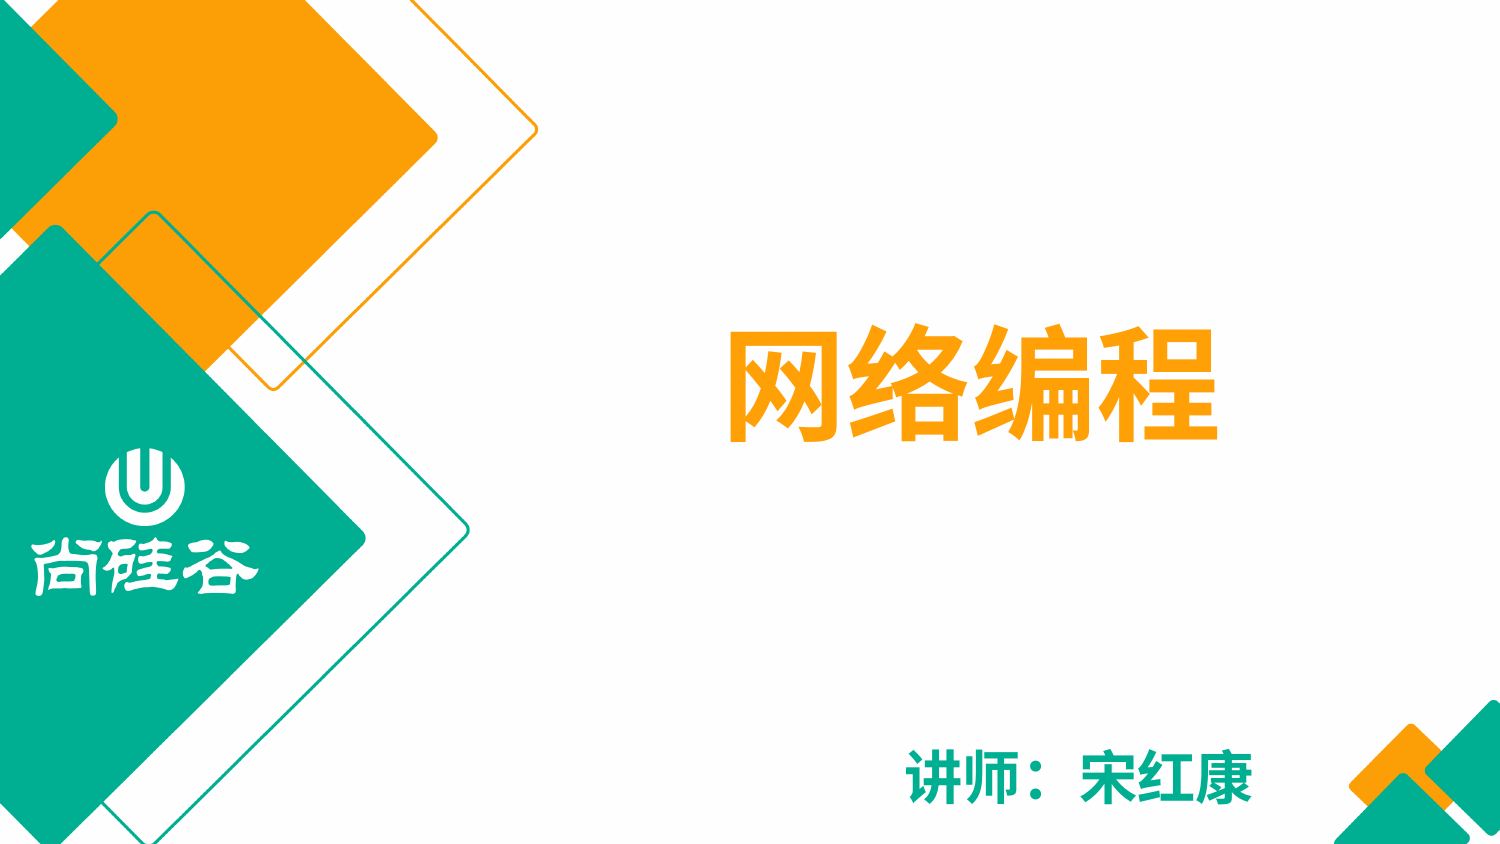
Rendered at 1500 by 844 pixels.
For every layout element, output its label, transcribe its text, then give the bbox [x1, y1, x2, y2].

text_box 讲师：宋红康 [545, 733, 1309, 819]
picture [0, 0, 1500, 844]
title 网络编程 [558, 307, 1385, 467]
